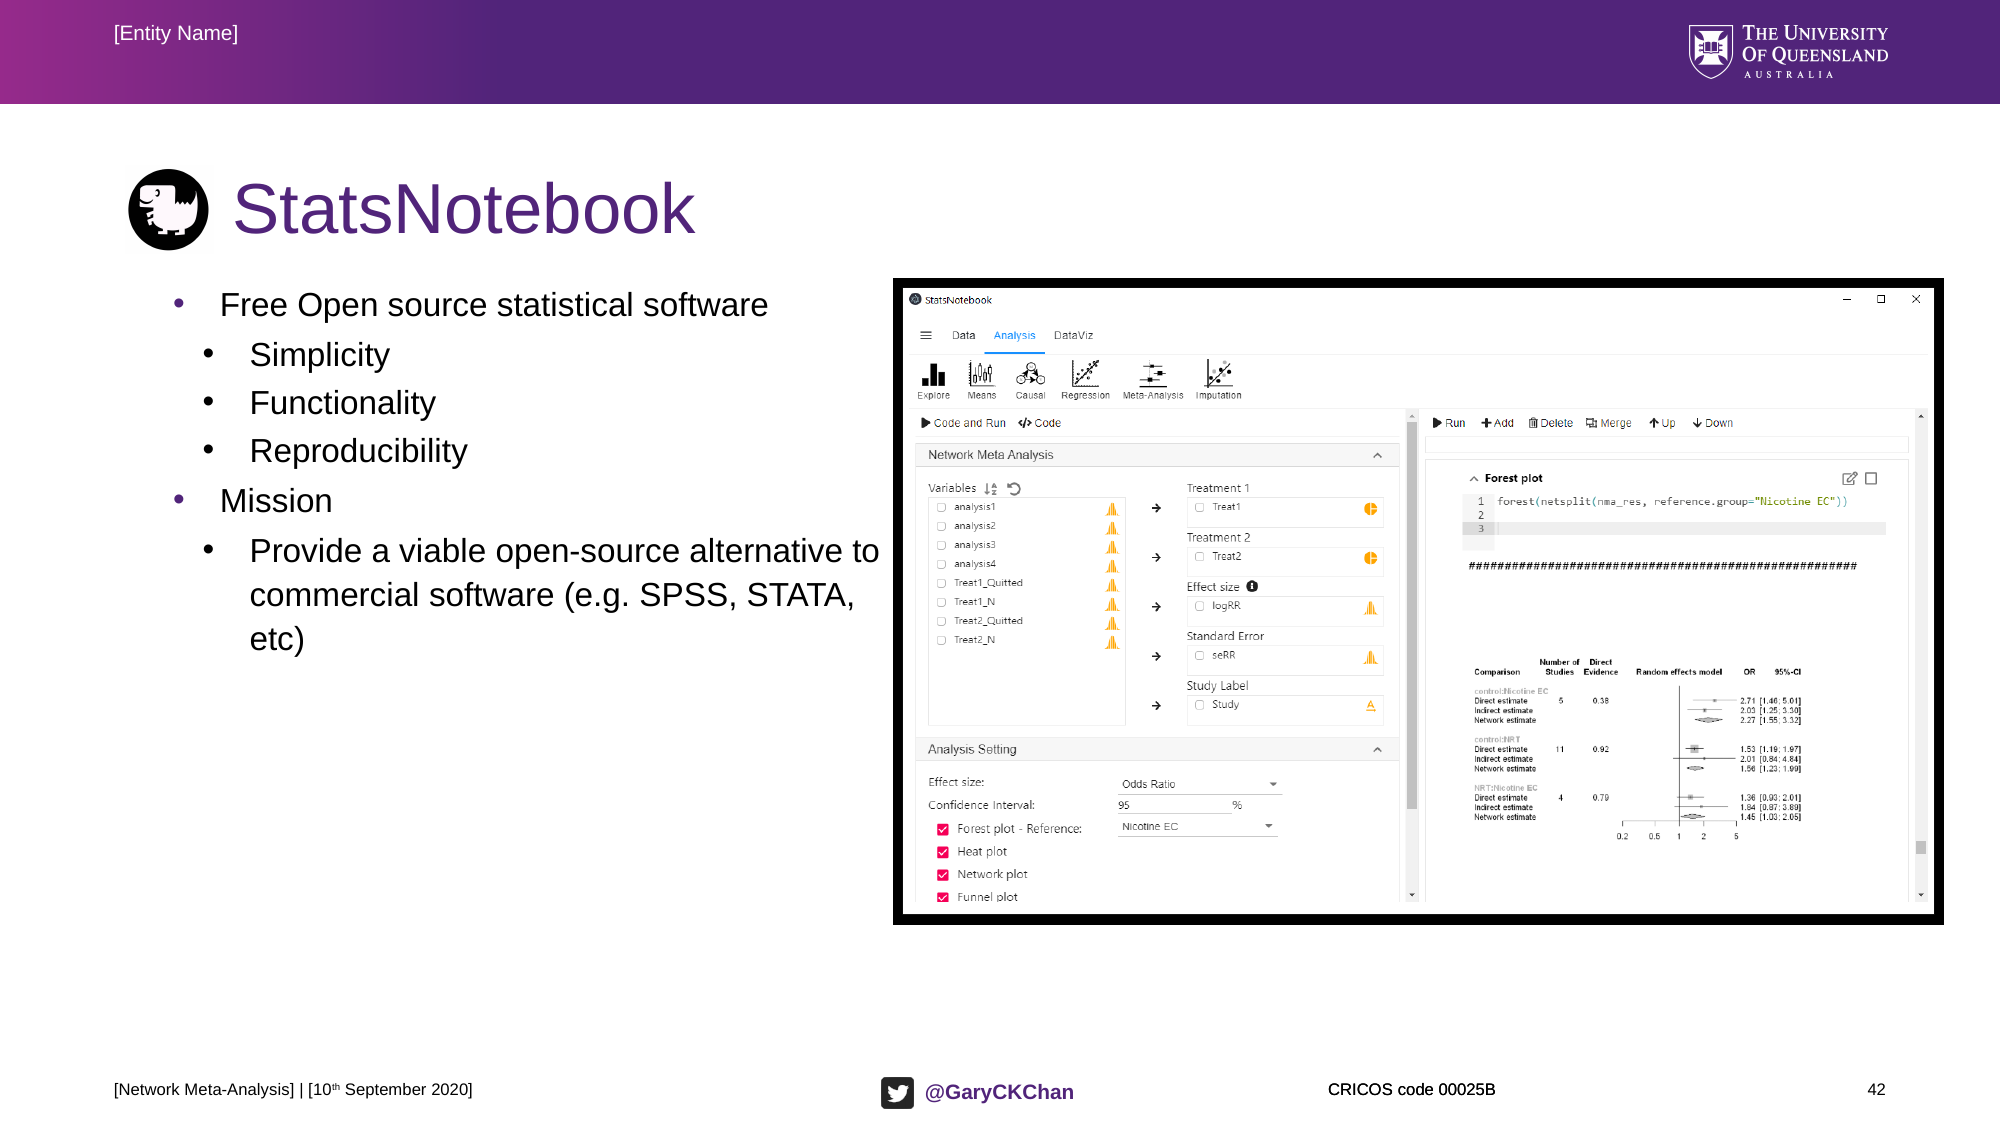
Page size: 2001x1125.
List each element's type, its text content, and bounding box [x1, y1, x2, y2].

picture [893, 278, 1944, 925]
list @GaryCKChan [721, 1070, 1278, 1110]
picture [1689, 25, 1888, 79]
picture [125, 165, 214, 254]
list Free Open source statistical software Simplicity Functionality Reproducibility Mission Provide a viable open-source alternative to commercial software (e.g. SPSS, STATA, etc) [114, 278, 882, 1035]
footer [Network Meta-Analysis] | [10th September 2020] [114, 1069, 666, 1109]
slide_number [Entity Name] [114, 24, 670, 65]
title StatsNotebook [214, 172, 1886, 250]
picture [881, 1077, 914, 1109]
title StatsNotebook [114, 172, 125, 250]
slide_number 42 [1838, 1069, 1886, 1109]
